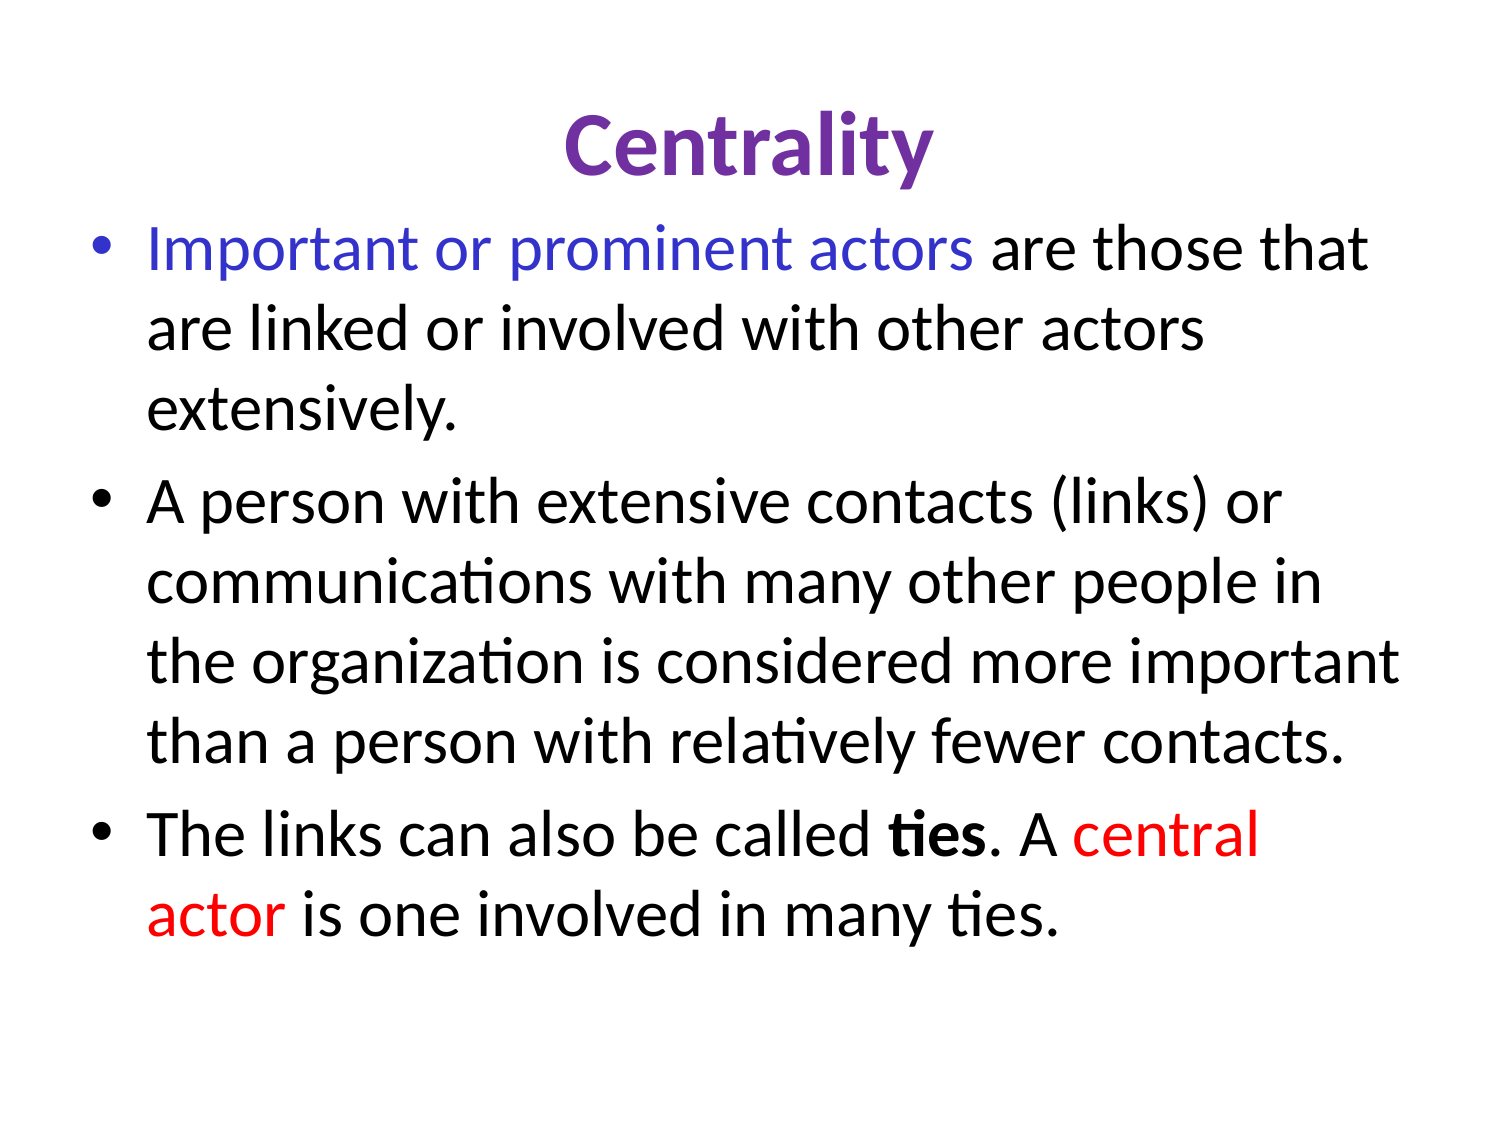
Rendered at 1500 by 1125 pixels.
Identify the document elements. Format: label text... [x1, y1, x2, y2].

title Centrality [75, 45, 1425, 196]
list Important or prominent actors are those that are linked or involved with other actors extensively. A person with extensive contacts (links) or communications with many other people in the organization is considered more important than a person with relatively fewer contacts. The links can also be called ties. A central actor is one involved in many ties. [75, 196, 1430, 1035]
